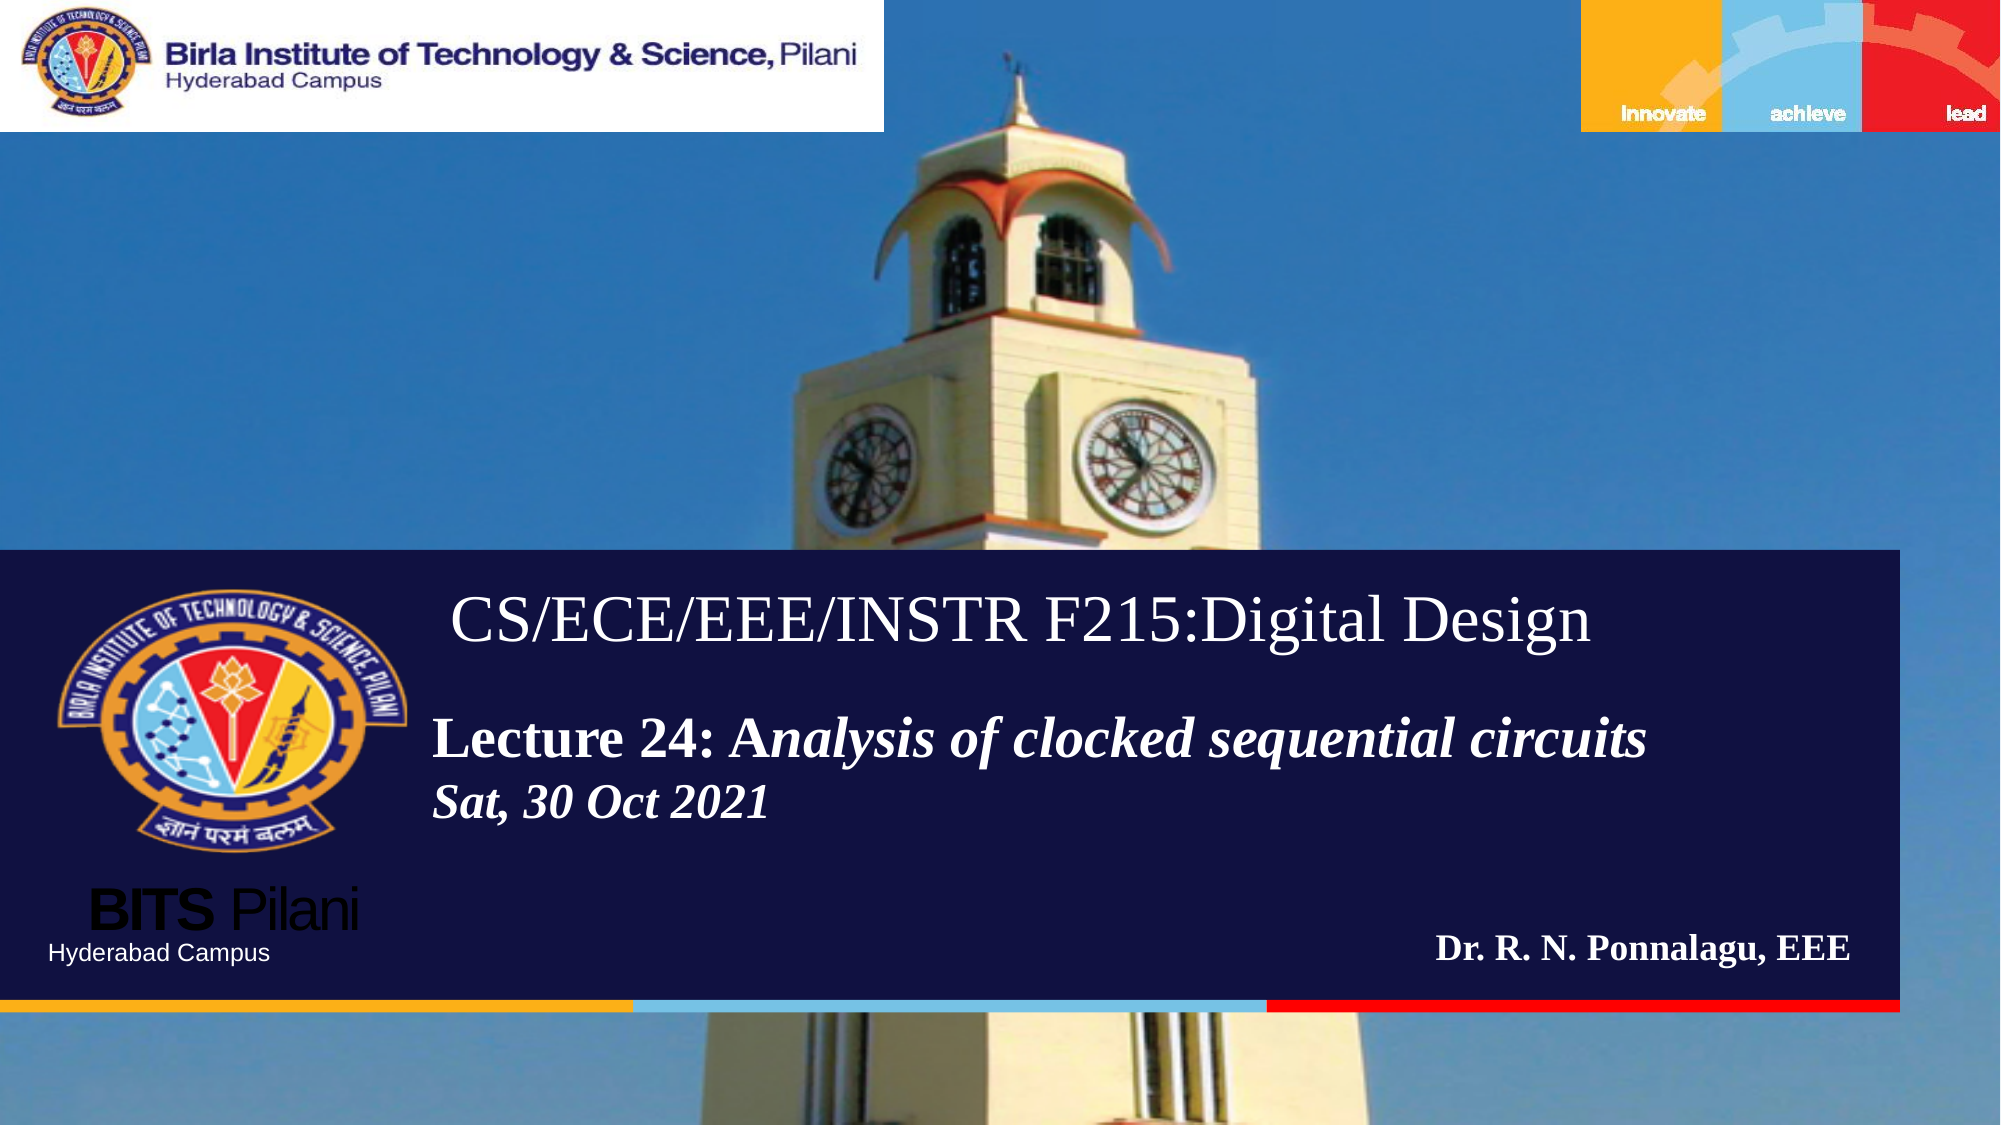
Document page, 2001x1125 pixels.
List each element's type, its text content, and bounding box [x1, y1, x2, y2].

list Dr. R. N. Ponnalagu, EEE [549, 887, 1867, 975]
picture [0, 0, 2001, 1125]
title CS/ECE/EEE/INSTR F215:Digital Design [435, 553, 1649, 674]
text_box Lecture 24: Analysis of clocked sequential circuits Sat, 30 Oct 2021 [417, 691, 1890, 836]
